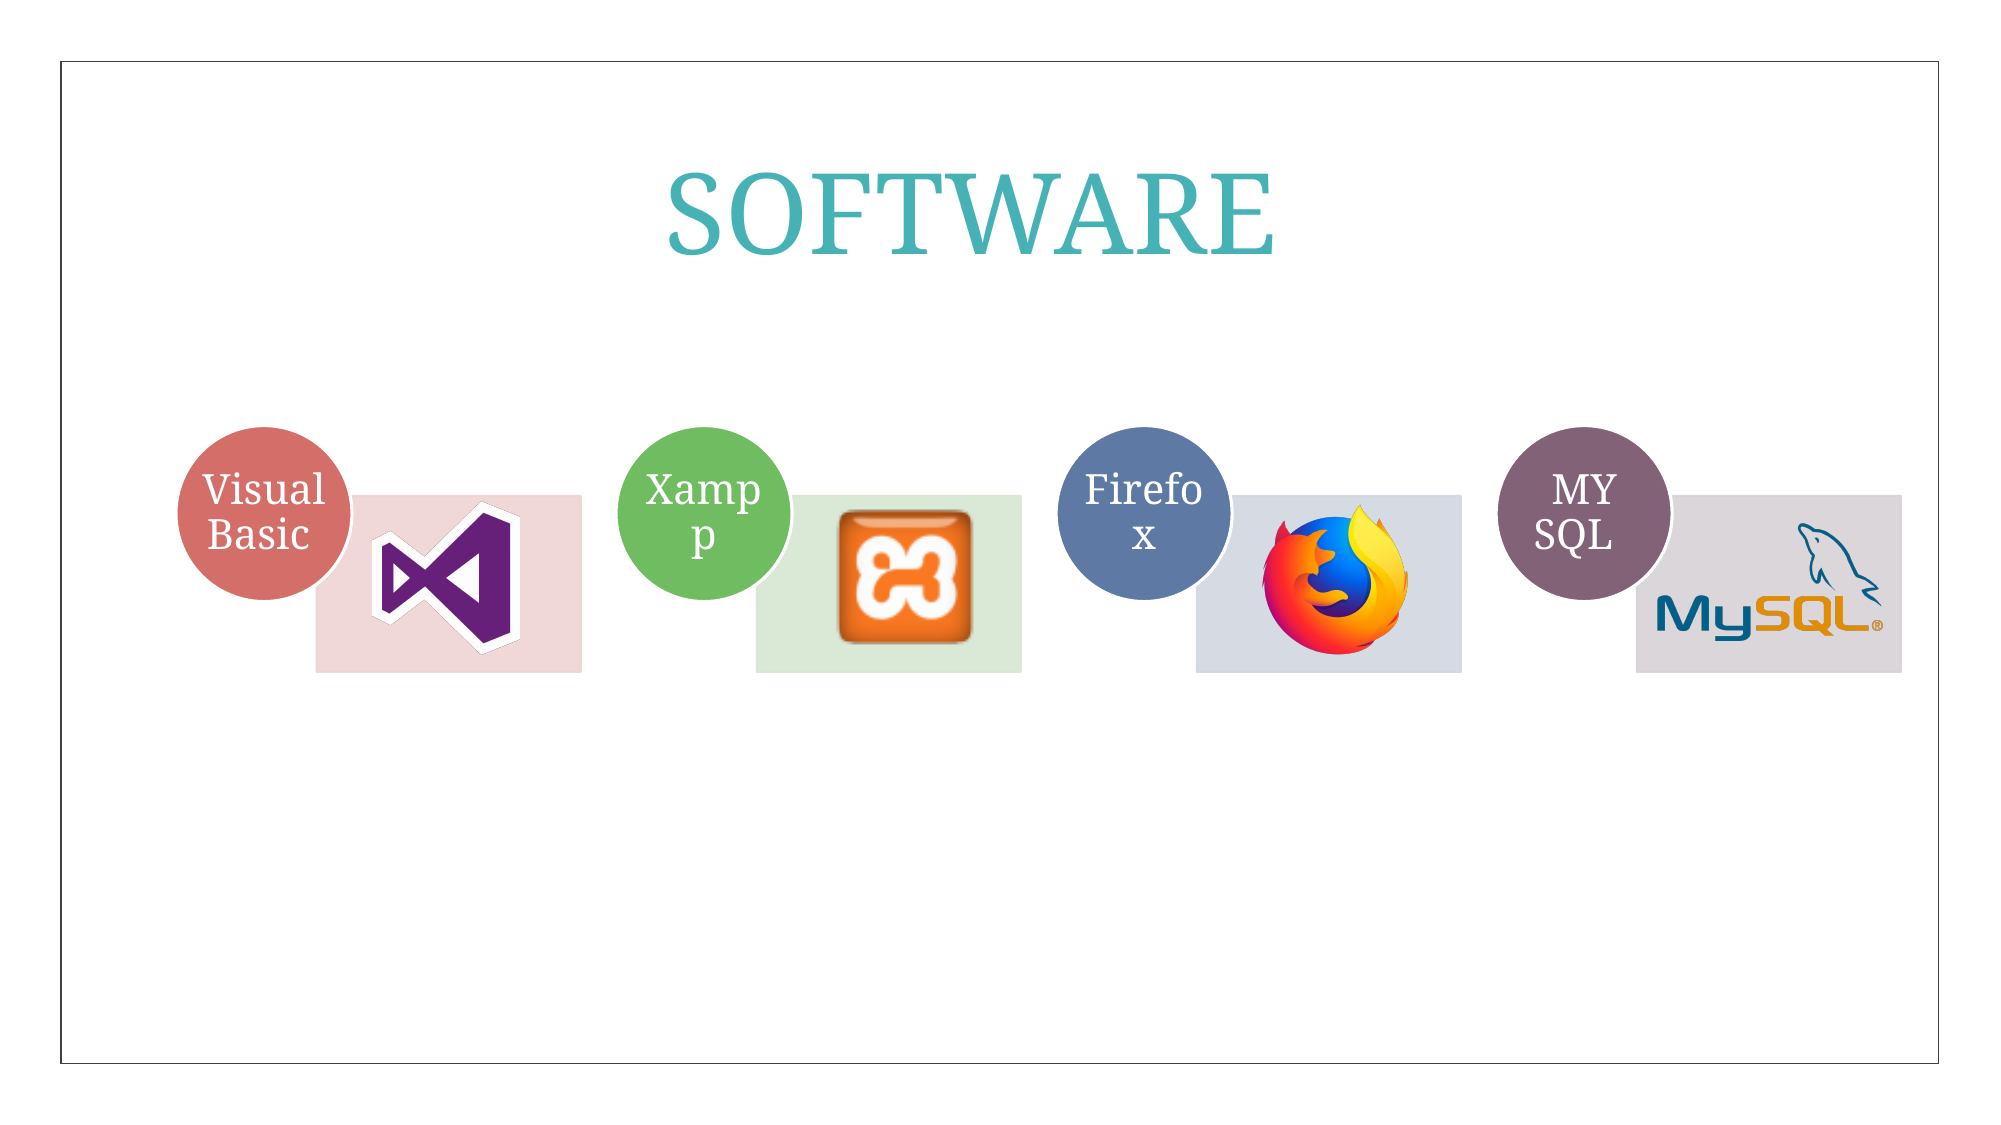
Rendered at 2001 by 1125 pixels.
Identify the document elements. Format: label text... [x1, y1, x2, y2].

picture [831, 504, 980, 651]
picture [1656, 523, 1883, 641]
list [174, 195, 1902, 903]
picture [1257, 504, 1413, 660]
picture [372, 501, 520, 655]
title SOFTWARE [174, 105, 1825, 191]
